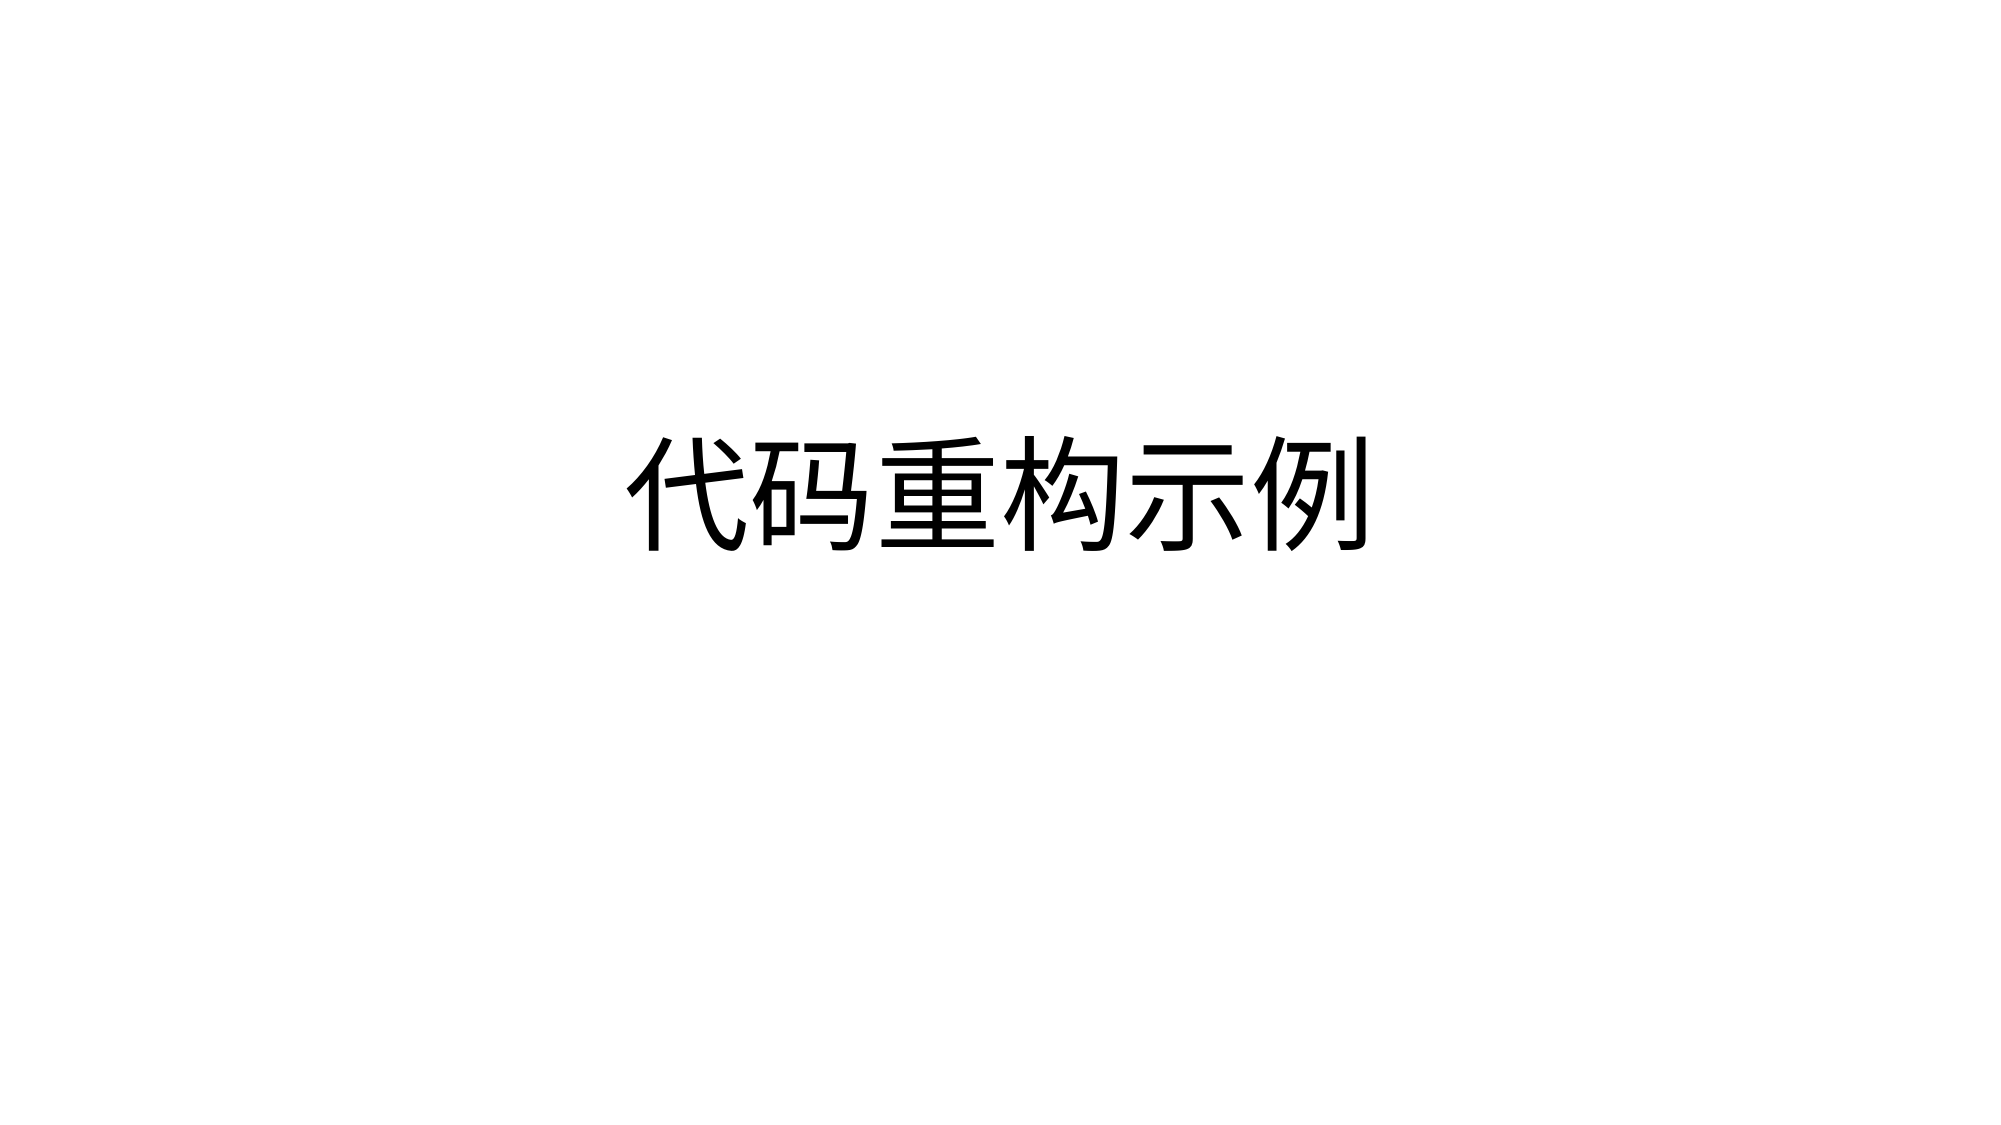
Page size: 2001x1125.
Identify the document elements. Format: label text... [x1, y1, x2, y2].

title 代码重构示例 [249, 184, 1750, 576]
